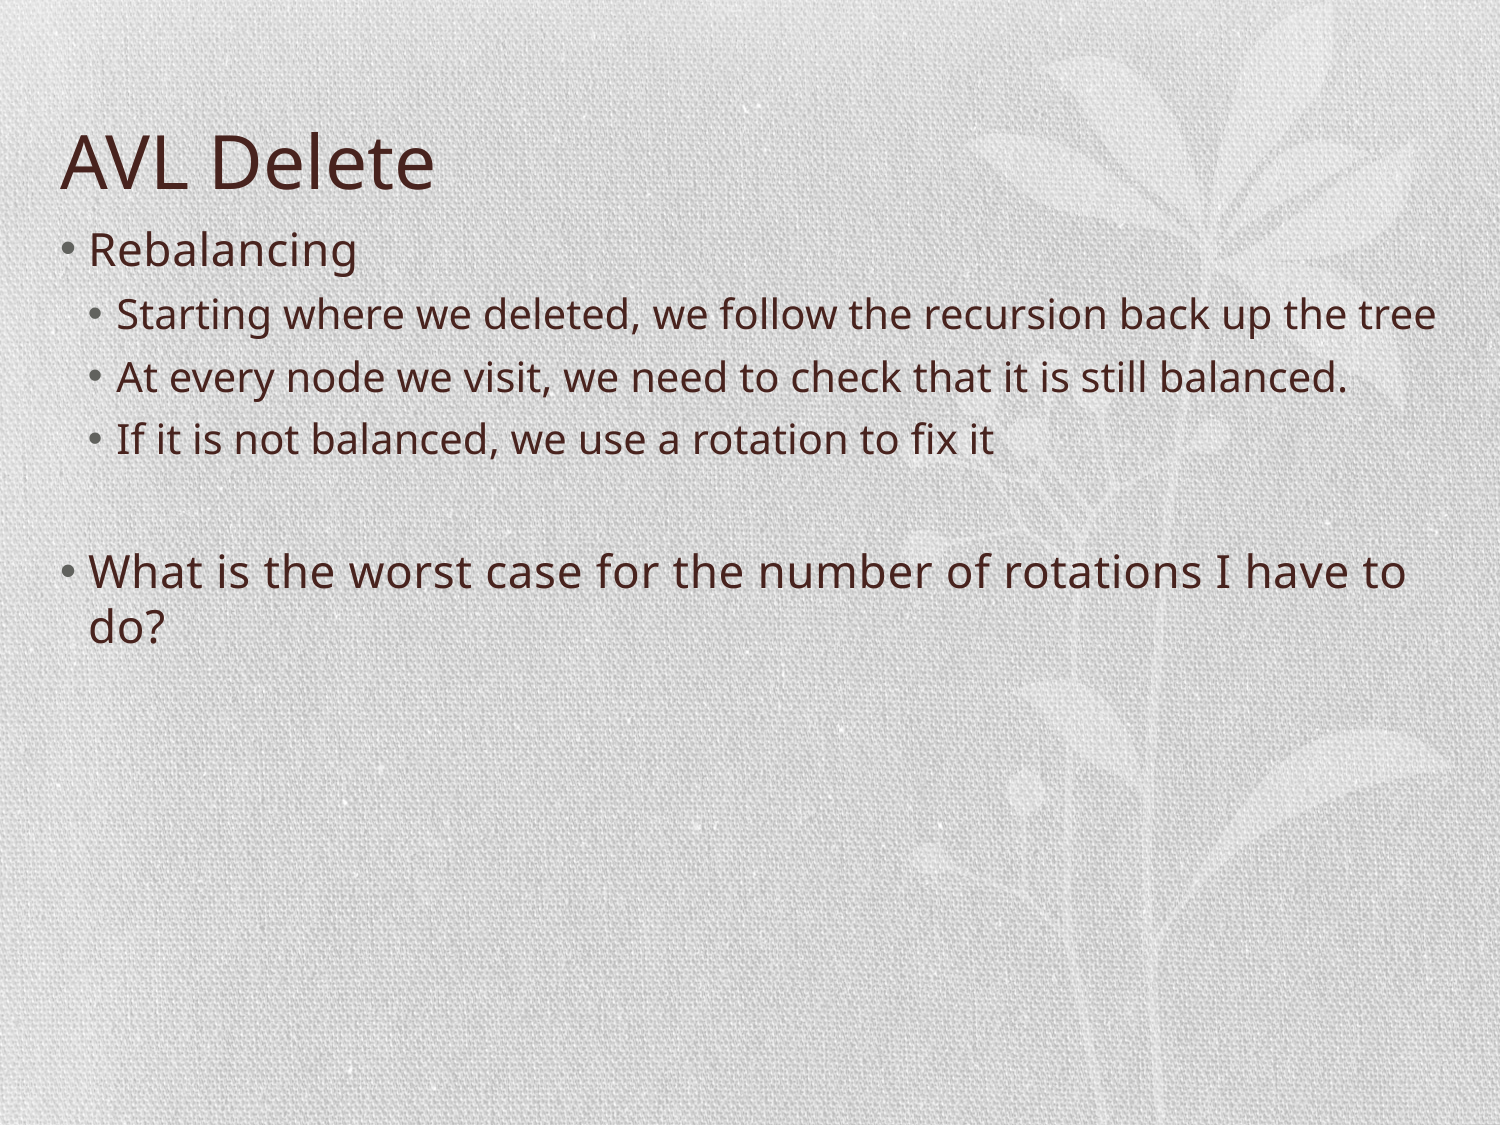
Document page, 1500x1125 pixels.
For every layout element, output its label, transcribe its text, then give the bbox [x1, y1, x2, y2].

list Rebalancing Starting where we deleted, we follow the recursion back up the tree At every node we visit, we need to check that it is still balanced. If it is not balanced, we use a rotation to fix it What is the worst case for the number of rotations I have to do? [45, 213, 1455, 1023]
title AVL Delete [45, 37, 1455, 213]
